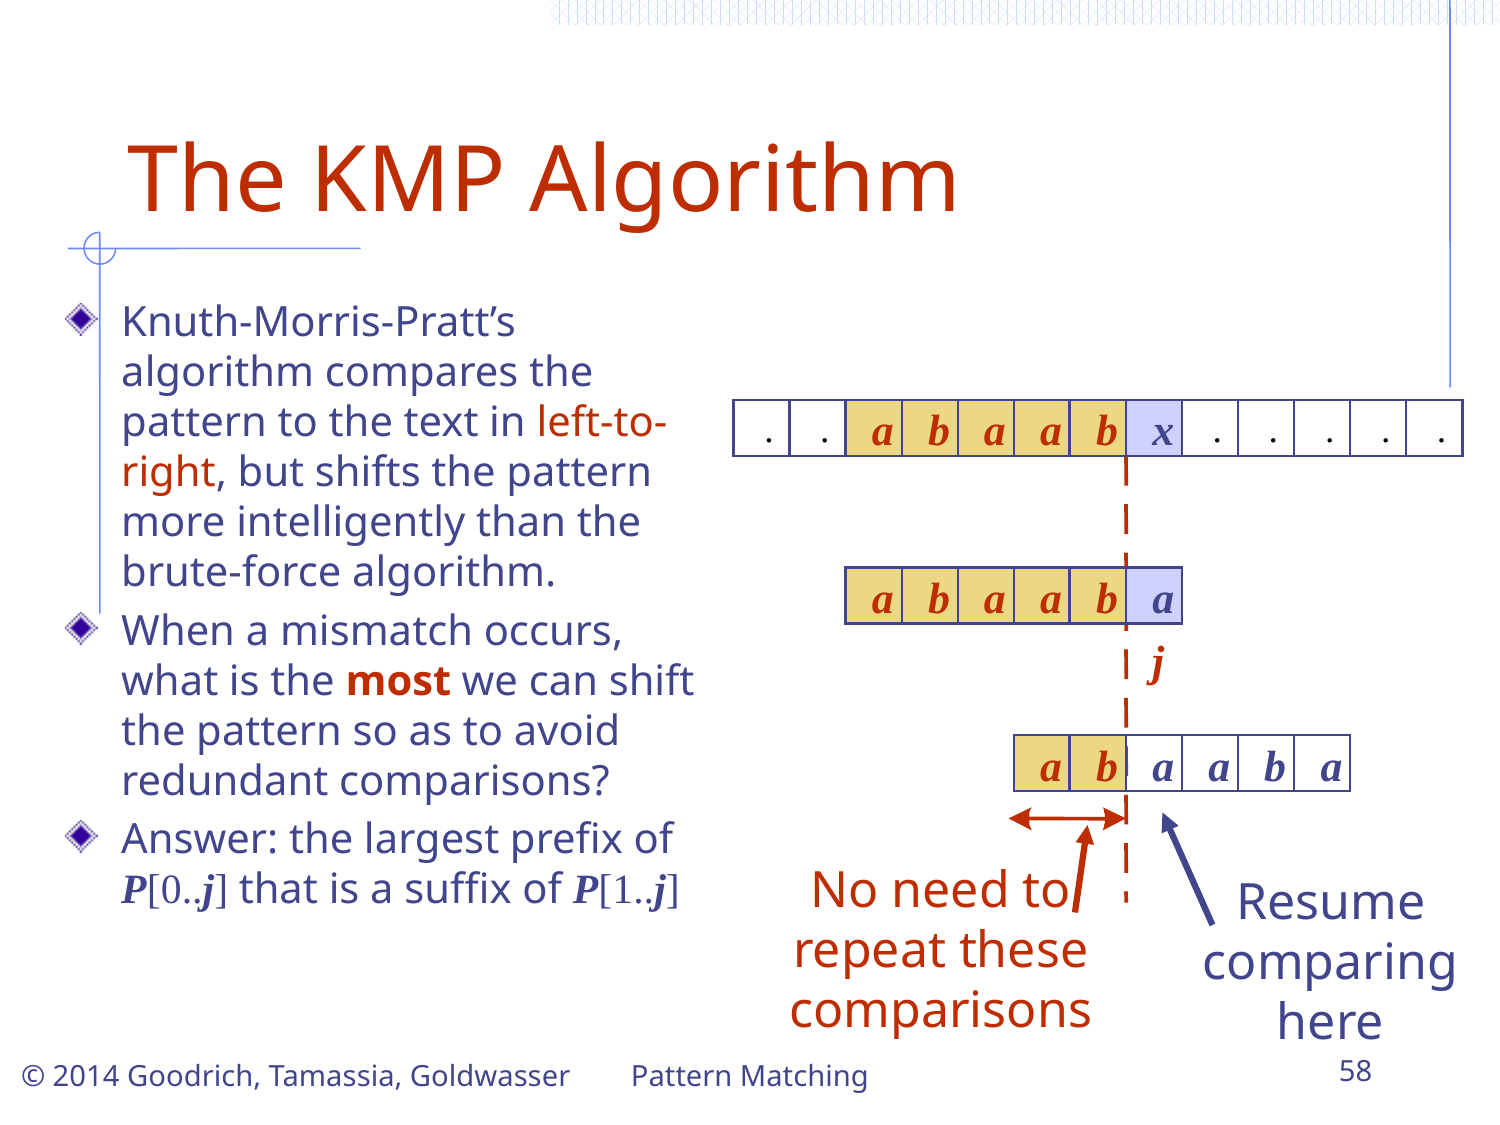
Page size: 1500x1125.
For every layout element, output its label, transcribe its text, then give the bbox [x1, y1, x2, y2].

picture [65, 820, 98, 853]
text_box [1126, 567, 1182, 624]
text_box a [871, 402, 894, 455]
text_box [1102, 807, 1126, 831]
text_box a [1152, 737, 1175, 790]
text_box [845, 399, 901, 456]
text_box a [1040, 402, 1062, 455]
text_box b [1264, 737, 1287, 790]
text_box [901, 399, 957, 456]
text_box a [1208, 737, 1231, 790]
text_box [1013, 399, 1069, 456]
text_box . [764, 405, 774, 451]
picture [65, 303, 98, 336]
text_box [1008, 807, 1032, 831]
text_box [1074, 825, 1092, 913]
text_box b [1096, 402, 1119, 455]
text_box . [820, 405, 830, 451]
text_box [1406, 399, 1463, 456]
text_box a [871, 569, 894, 623]
text_box [901, 567, 957, 624]
text_box b [928, 402, 951, 455]
text_box [733, 399, 789, 456]
text_box a [984, 569, 1007, 623]
text_box . [1324, 405, 1335, 451]
text_box [1181, 735, 1238, 791]
text_box [1126, 735, 1181, 791]
text_box [1181, 399, 1238, 456]
text_box [957, 567, 1013, 624]
footer Pattern Matching [512, 1024, 988, 1101]
text_box [789, 399, 845, 456]
text_box [1069, 399, 1127, 456]
text_box [1238, 735, 1294, 791]
text_box [1238, 399, 1294, 456]
text_box b [1096, 569, 1119, 623]
title The KMP Algorithm [112, 50, 1438, 238]
text_box . [1436, 405, 1447, 451]
text_box [1350, 399, 1406, 456]
text_box Resume comparing here [1188, 862, 1473, 1058]
list Knuth-Morris-Pratt’s algorithm compares the pattern to the text in left-to-right, but shifts the pattern more intelligently than the brute-force algorithm. When a mismatch occurs, what is the most we can shift the pattern so as to avoid redundant comparisons? Answer: the largest prefix of P[0..j] that is a suffix of P[1..j] [50, 287, 713, 1050]
text_box No need to repeat these comparisons [774, 849, 1107, 1045]
text_box a [1320, 737, 1343, 790]
slide_number 58 [1074, 1024, 1388, 1101]
text_box . [1212, 405, 1223, 451]
text_box [1069, 567, 1126, 624]
text_box [1294, 399, 1350, 456]
text_box . [1380, 405, 1391, 451]
text_box a [984, 402, 1007, 455]
text_box b [1096, 737, 1119, 790]
text_box [1161, 812, 1213, 926]
text_box a [1152, 569, 1175, 623]
text_box [957, 399, 1013, 456]
text_box [1294, 735, 1351, 791]
text_box x [1152, 402, 1175, 455]
text_box j [1152, 632, 1165, 685]
text_box [1013, 735, 1069, 791]
text_box [1069, 735, 1126, 791]
text_box [1013, 567, 1069, 624]
text_box b [928, 569, 951, 623]
text_box a [1040, 569, 1062, 623]
text_box [1127, 399, 1181, 456]
text_box [845, 567, 901, 624]
text_box . [1268, 405, 1279, 451]
picture [65, 612, 98, 645]
text_box a [1040, 737, 1062, 790]
